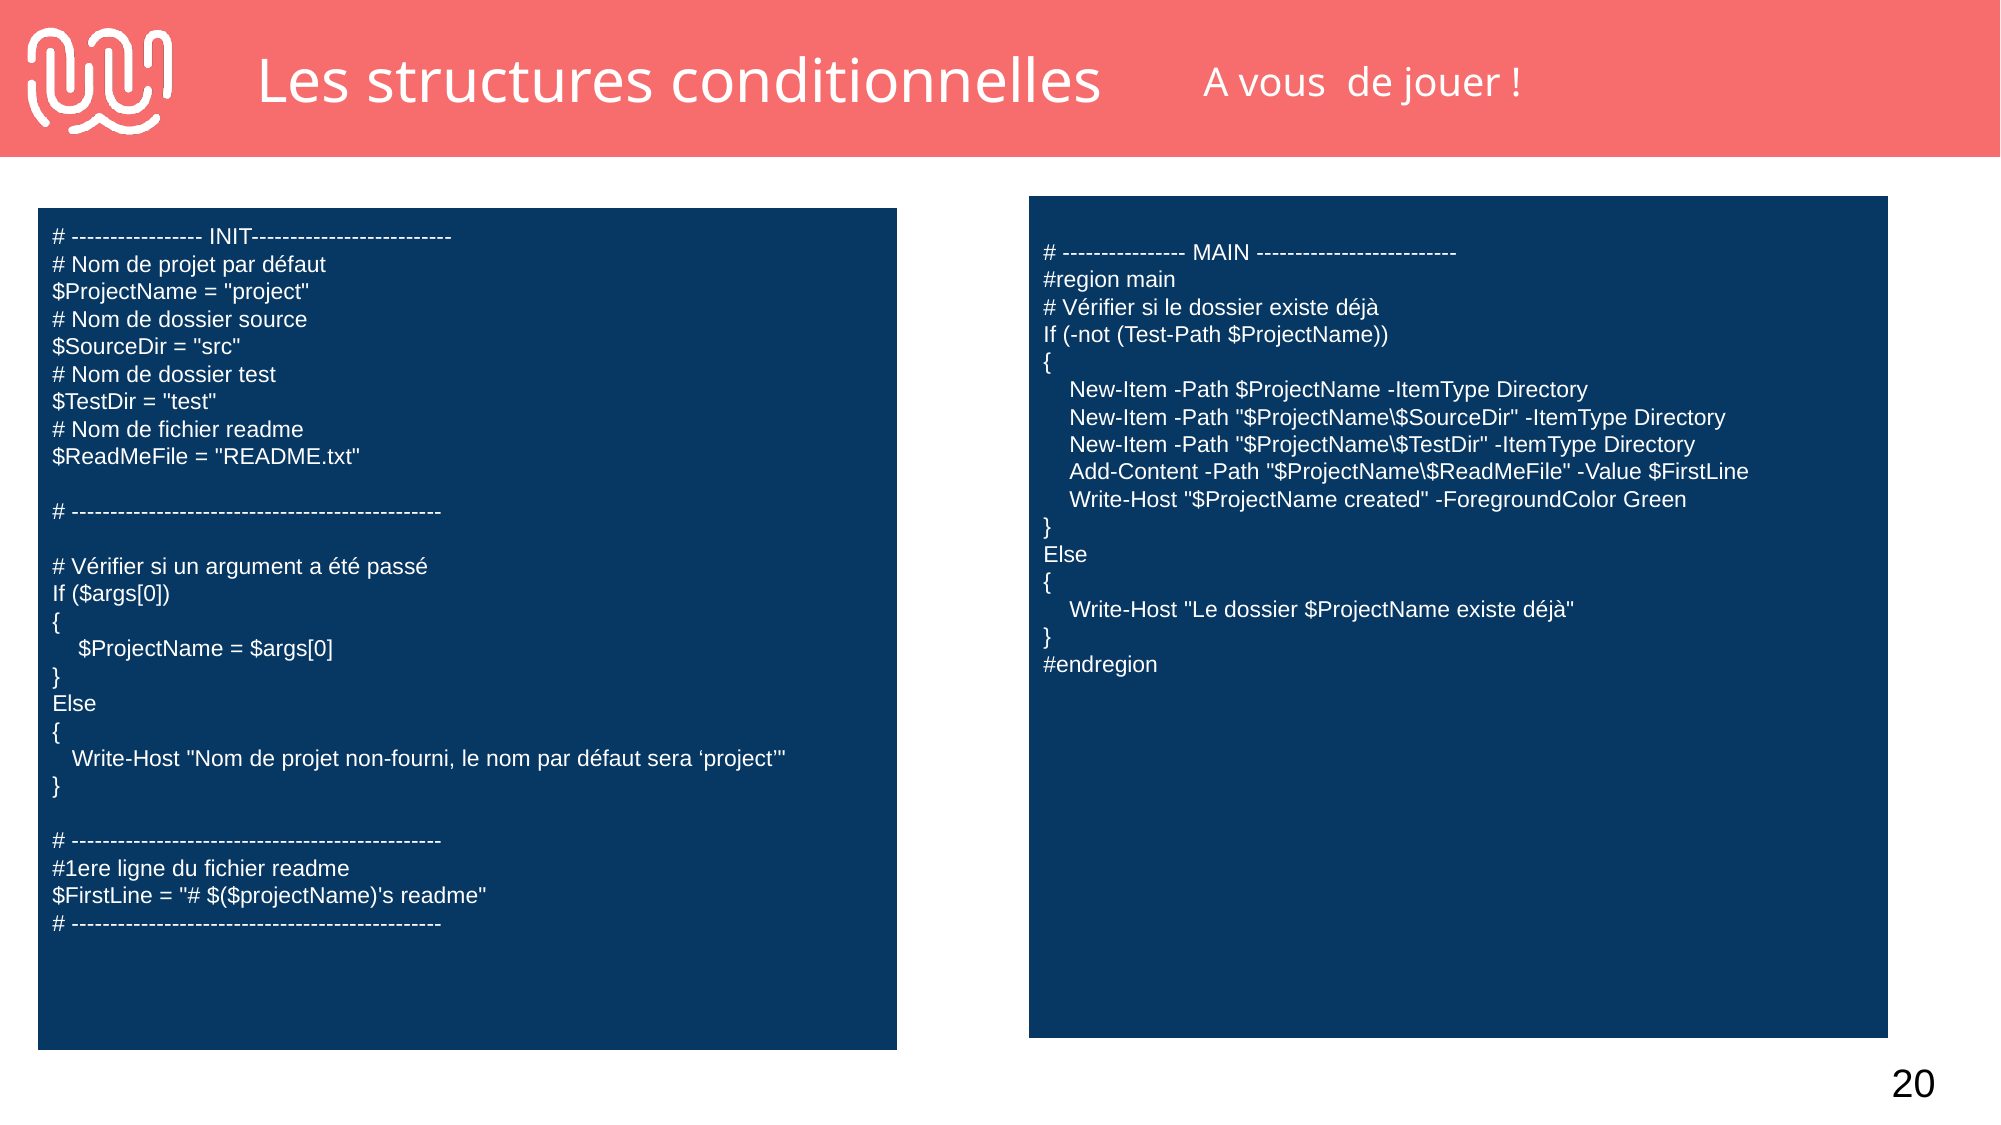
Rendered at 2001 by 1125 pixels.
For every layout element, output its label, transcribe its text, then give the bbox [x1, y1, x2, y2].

picture [27, 27, 178, 135]
slide_number ‹#› [1871, 1038, 1992, 1125]
text_box # ---------------- MAIN -------------------------- #region main # Vérifier si le dossier existe déjà If (-not (Test-Path $ProjectName)) { New-Item -Path $ProjectName -ItemType Directory New-Item -Path "$ProjectName\$SourceDir" -ItemType Directory New-Item -Path "$ProjectName\$TestDir" -ItemType Directory Add-Content -Path "$ProjectName\$ReadMeFile" -Value $FirstLine Write-Host "$ProjectName created" -ForegroundColor Green } Else { Write-Host "Le dossier $ProjectName existe déjà" } #endregion [1028, 194, 1890, 1039]
subtitle A vous de jouer ! [1203, 41, 1971, 121]
text_box # ----------------- INIT-------------------------- # Nom de projet par défaut $ProjectName = "project" # Nom de dossier source $SourceDir = "src" # Nom de dossier test $TestDir = "test" # Nom de fichier readme $ReadMeFile = "README.txt" # ------------------------------------------------ # Vérifier si un argument a été passé If ($args[0]) { $ProjectName = $args[0] } Else { Write-Host "Nom de projet non-fourni, le nom par défaut sera ‘project’" } # ------------------------------------------------ #1ere ligne du fichier readme $FirstLine = "# $($projectName)'s readme" # ------------------------------------------------ [37, 206, 899, 1051]
title Les structures conditionnelles [256, 0, 1194, 157]
